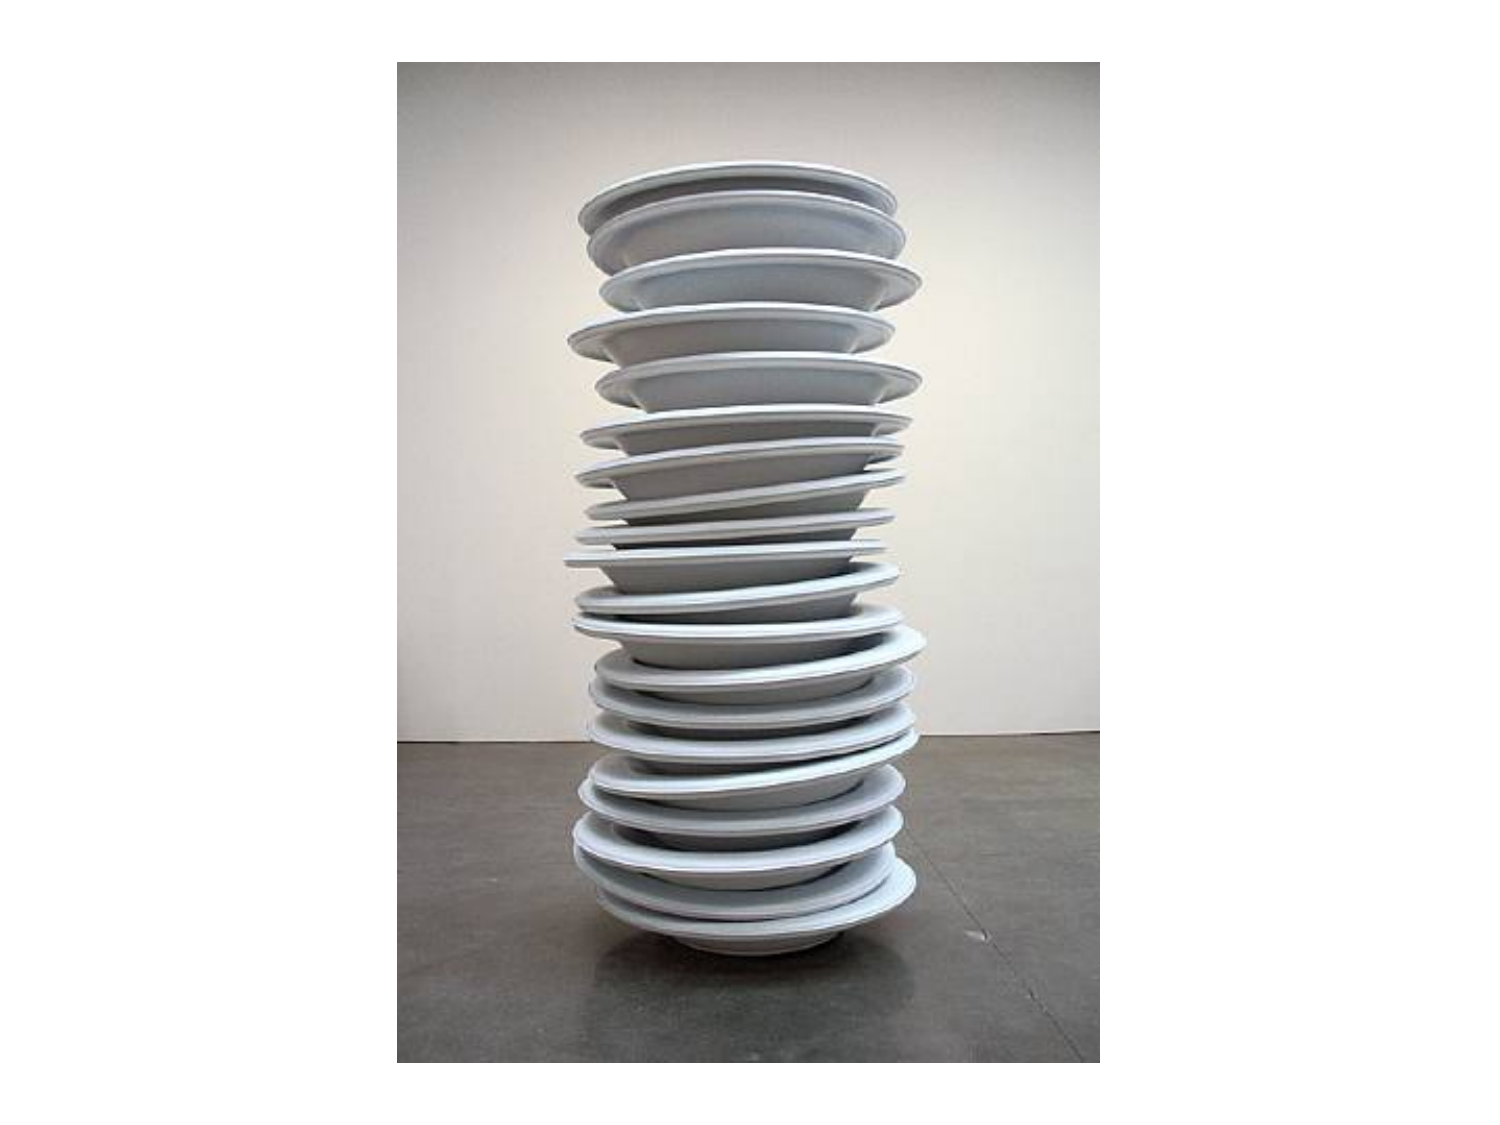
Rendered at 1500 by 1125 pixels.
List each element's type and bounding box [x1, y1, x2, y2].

picture [397, 62, 1101, 1063]
